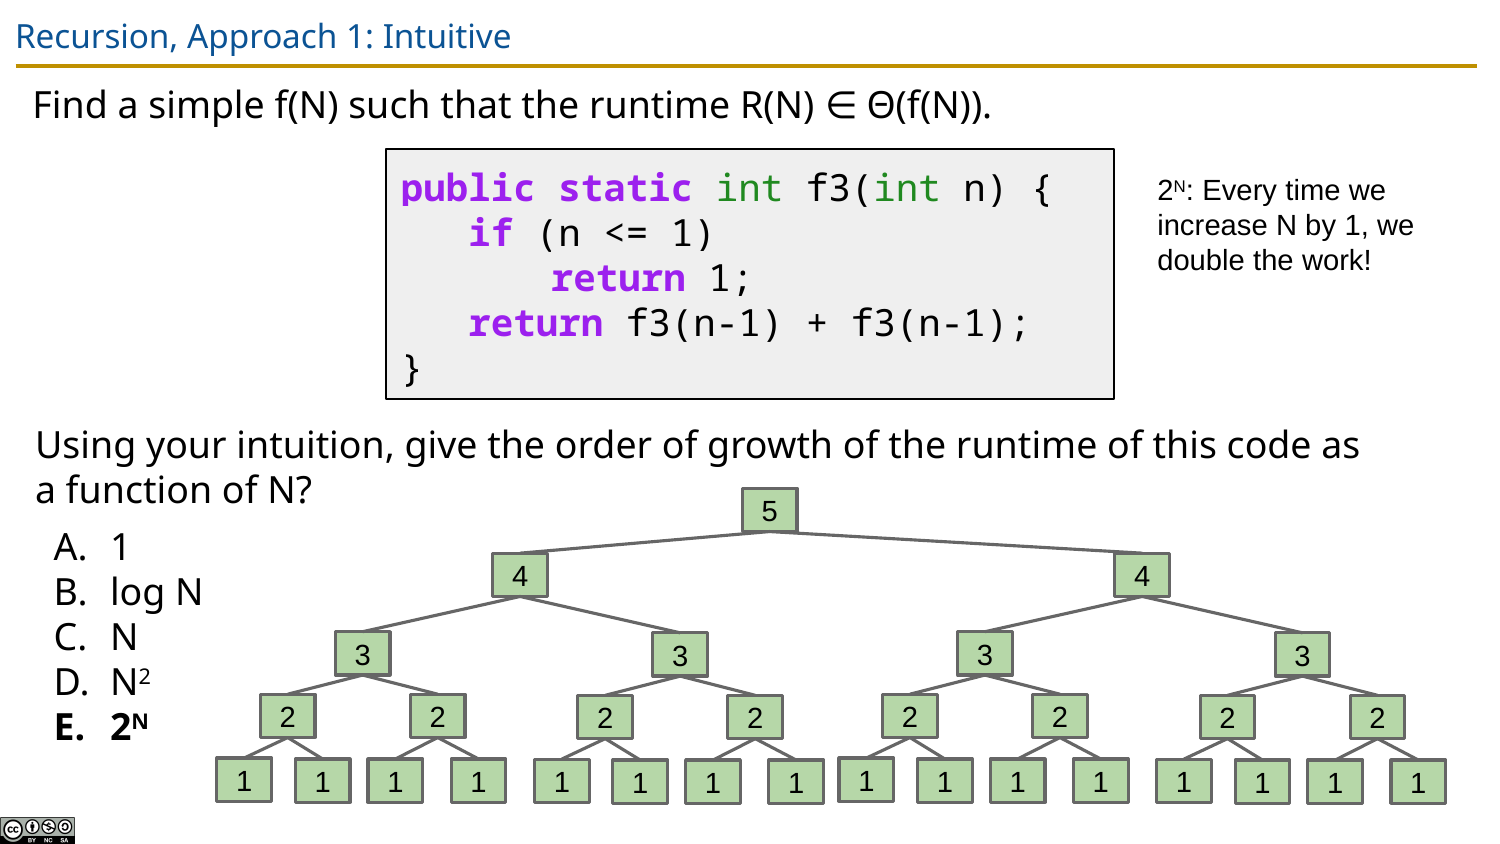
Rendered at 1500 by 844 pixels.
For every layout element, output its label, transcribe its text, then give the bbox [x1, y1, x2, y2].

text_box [519, 531, 769, 554]
text_box 5 [742, 488, 798, 530]
text_box 2N: Every time we increase N by 1, we double the work! [1142, 156, 1485, 359]
title Recursion, Approach 1: Intuitive [0, 0, 1398, 65]
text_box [216, 552, 824, 804]
list Find a simple f(N) such that the runtime R(N) ∈ Θ(f(N)). [17, 65, 1416, 627]
text_box public static int f3(int n) { if (n <= 1) return 1; return f3(n-1) + f3(n-1); } [385, 148, 1115, 399]
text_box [769, 531, 1143, 554]
list Using your intuition, give the order of growth of the runtime of this code as a function of N? 1 log N N N2 2N [19, 405, 1406, 827]
picture [0, 817, 75, 844]
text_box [838, 552, 1446, 804]
